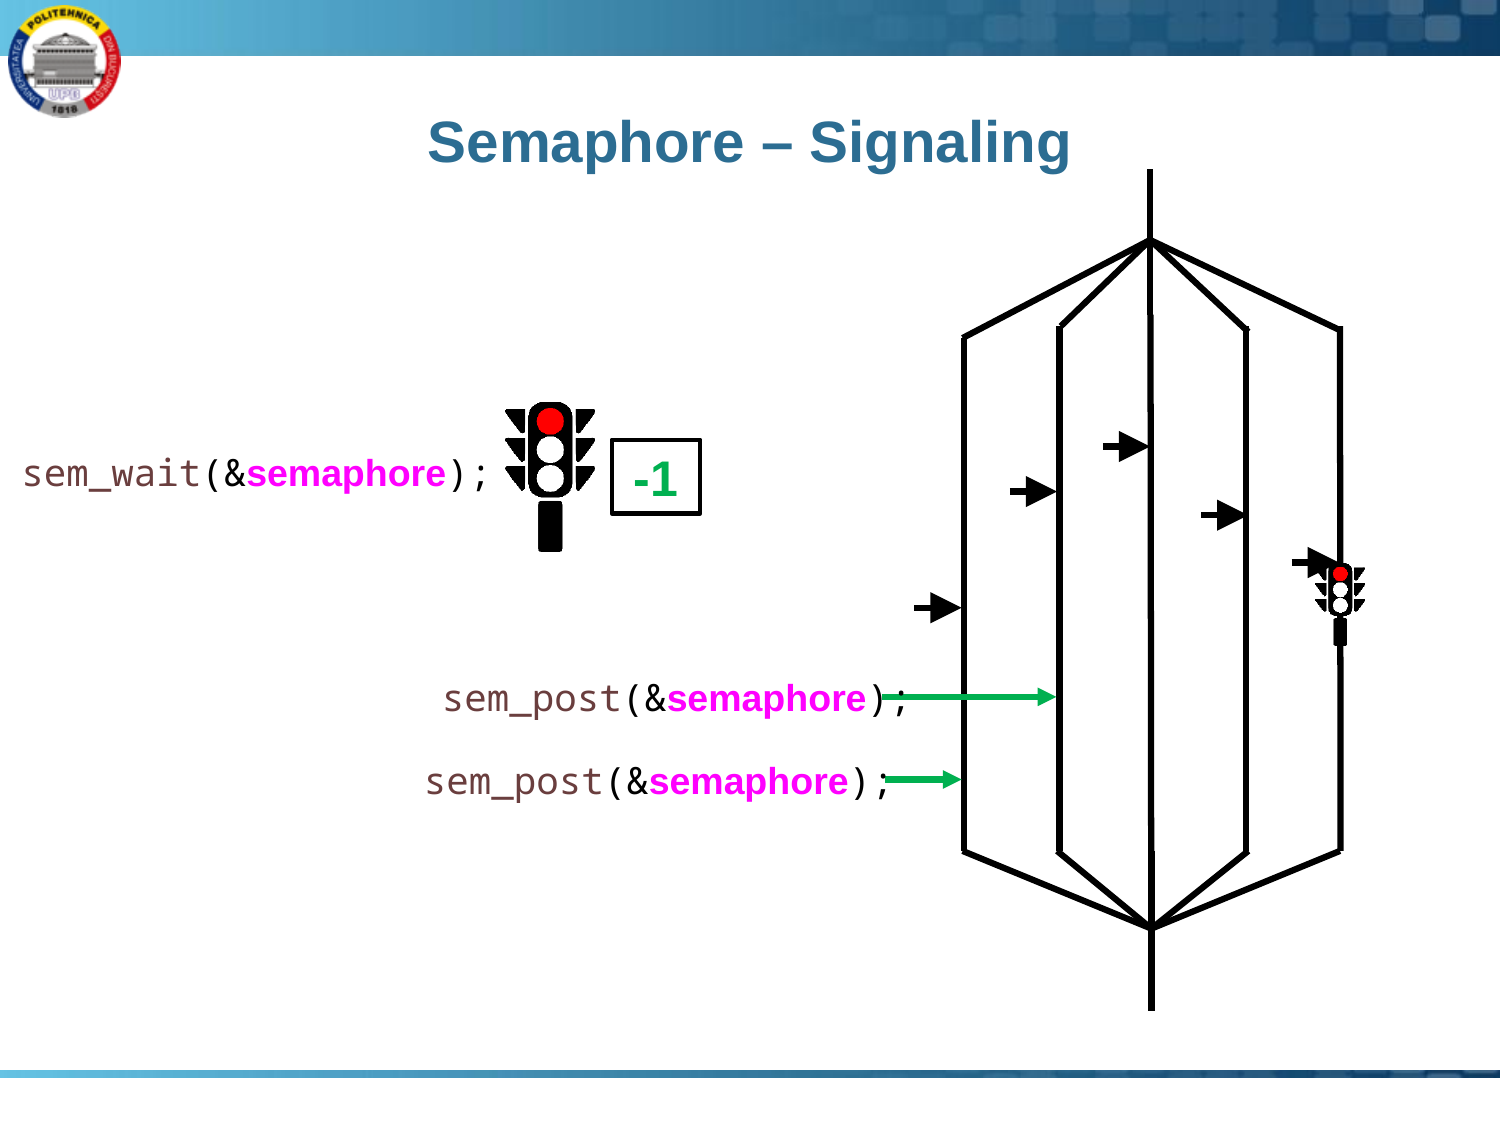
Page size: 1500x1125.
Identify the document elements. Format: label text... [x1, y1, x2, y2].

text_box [1151, 239, 1341, 331]
picture [0, 1070, 1500, 1078]
text_box sem_wait(&semaphore); [6, 441, 500, 502]
text_box sem_post(&semaphore); [427, 666, 927, 727]
title Semaphore – Signaling [51, 102, 1449, 178]
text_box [1153, 850, 1249, 929]
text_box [1249, 850, 1341, 929]
picture [505, 401, 595, 552]
text_box -1 [610, 438, 702, 516]
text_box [962, 850, 1055, 929]
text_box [962, 239, 1148, 339]
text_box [1056, 850, 1152, 929]
picture [0, 0, 1500, 118]
picture [1315, 562, 1365, 647]
text_box sem_post(&semaphore); [409, 749, 909, 809]
